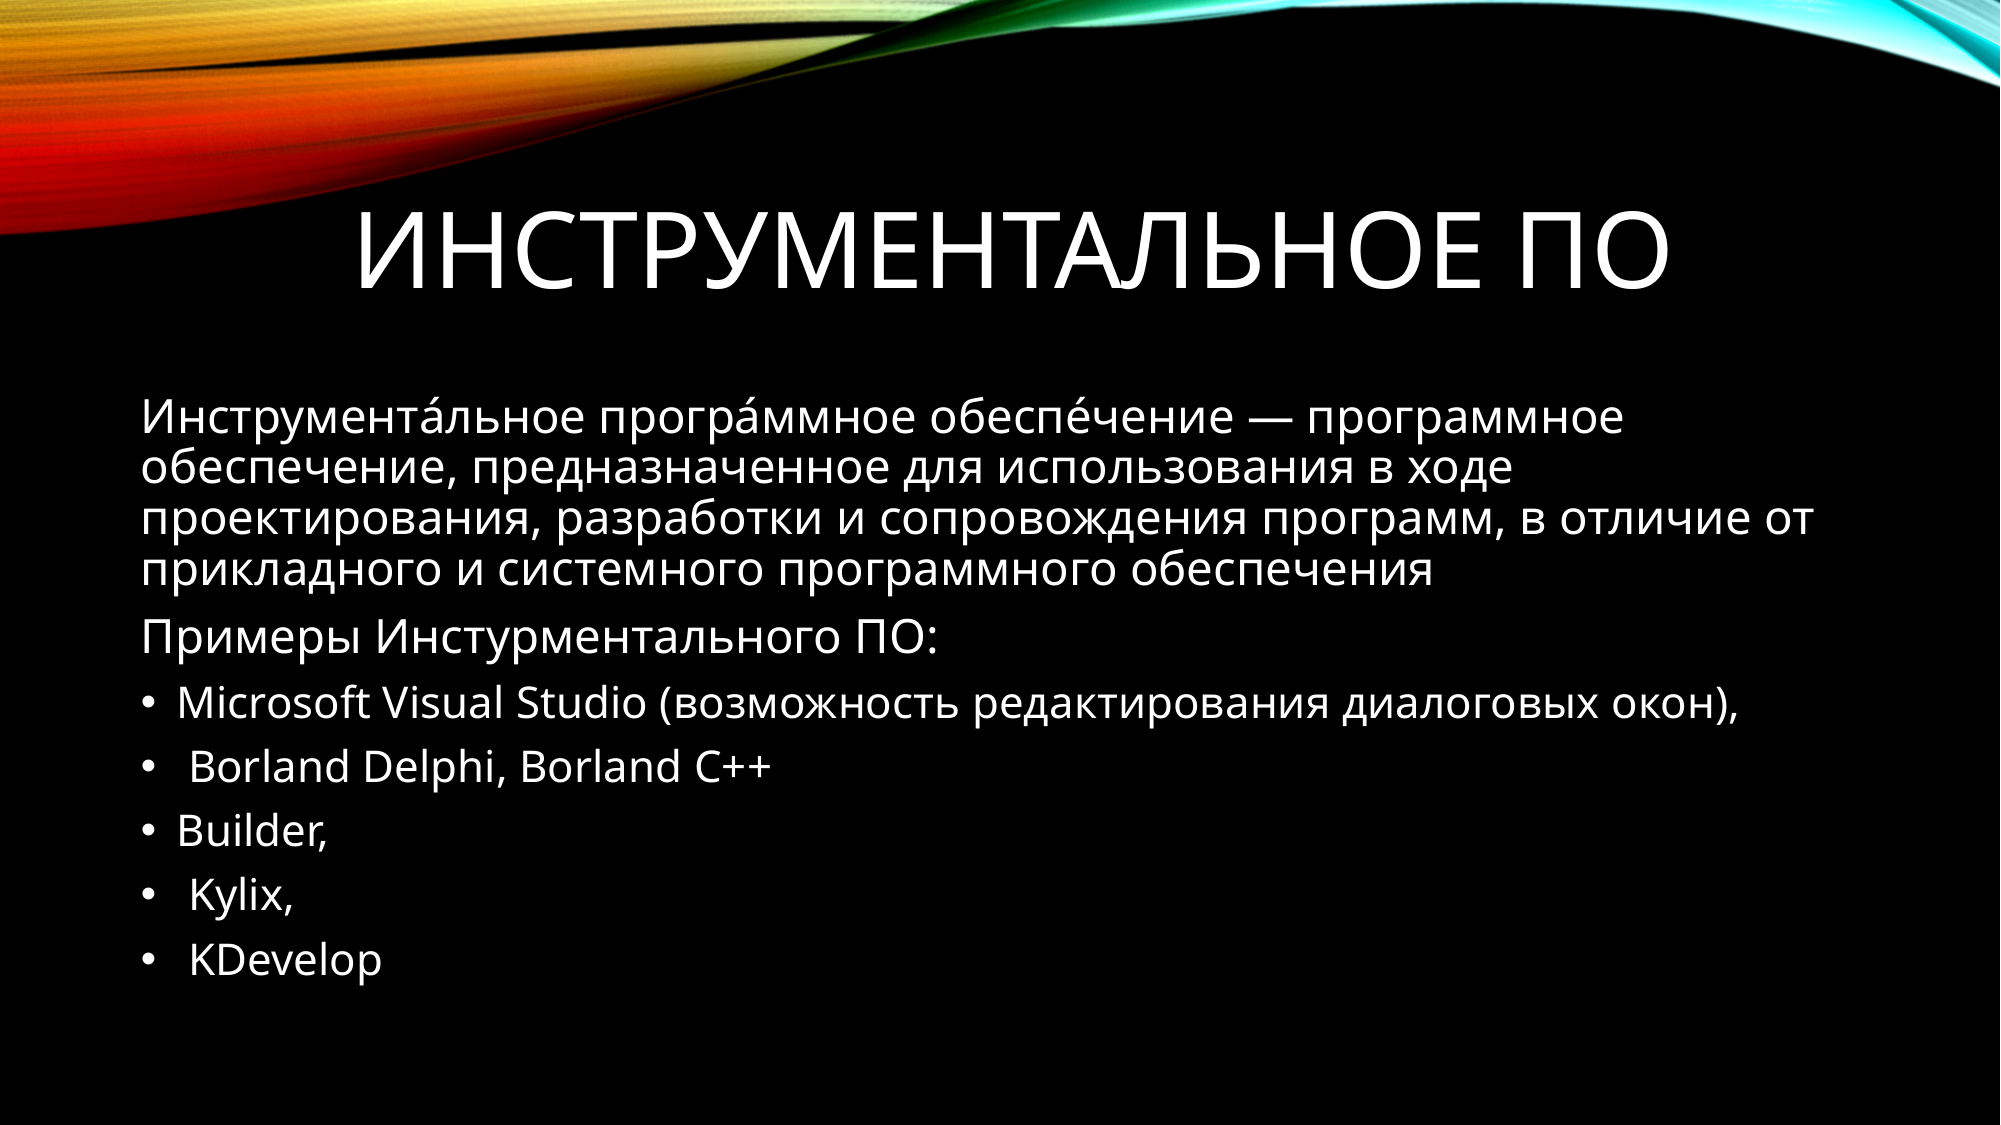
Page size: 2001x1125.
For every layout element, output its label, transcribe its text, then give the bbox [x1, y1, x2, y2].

title Инструментальное по [283, 147, 1744, 360]
picture [0, 0, 2000, 237]
list Инструмента́льное програ́ммное обеспе́чение — программное обеспечение, предназначенное для использования в ходе проектирования, разработки и сопровождения программ, в отличие от прикладного и системного программного обеспечения Примеры Инстурментального ПО: Microsoft Visual Studio (возможность редактирования диалоговых окон), Borland Delphi, Borland C++ Builder, Kylix, KDevelop [125, 384, 1901, 1046]
